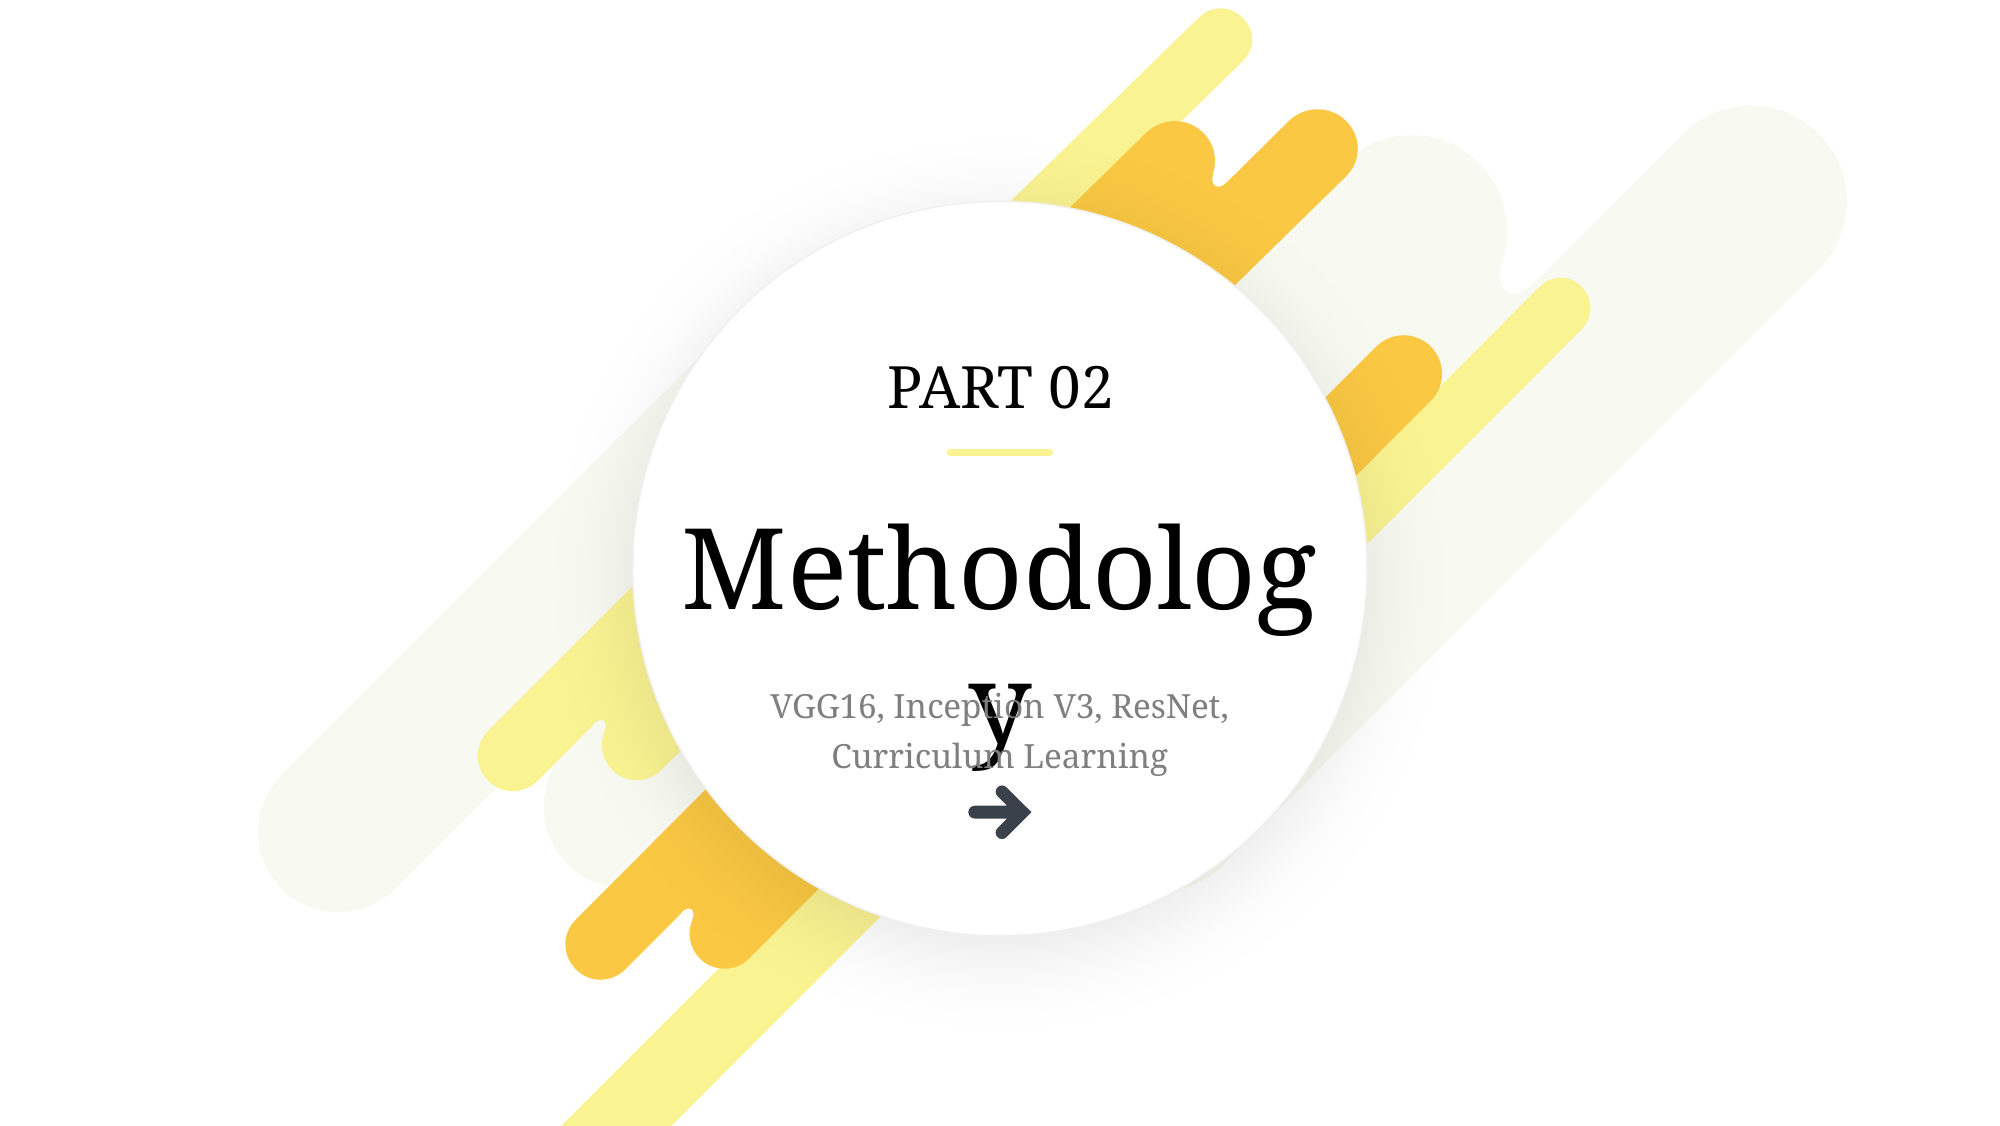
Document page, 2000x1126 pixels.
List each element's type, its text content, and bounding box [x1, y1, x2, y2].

text_box [1078, 109, 1358, 277]
text_box [477, 612, 656, 792]
text_box [696, 775, 1304, 936]
text_box [258, 408, 648, 913]
text_box [561, 917, 850, 1126]
text_box [1338, 335, 1443, 459]
text_box [632, 201, 1368, 683]
text_box [1244, 105, 1847, 720]
text_box [1019, 8, 1253, 199]
text_box VGG16, Inception V3, ResNet, Curriculum Learning [731, 668, 1269, 783]
text_box [968, 785, 1032, 840]
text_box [824, 342, 1177, 453]
text_box [1373, 277, 1591, 523]
text_box [543, 720, 680, 887]
text_box Methodology [650, 489, 1349, 775]
text_box [565, 814, 791, 980]
